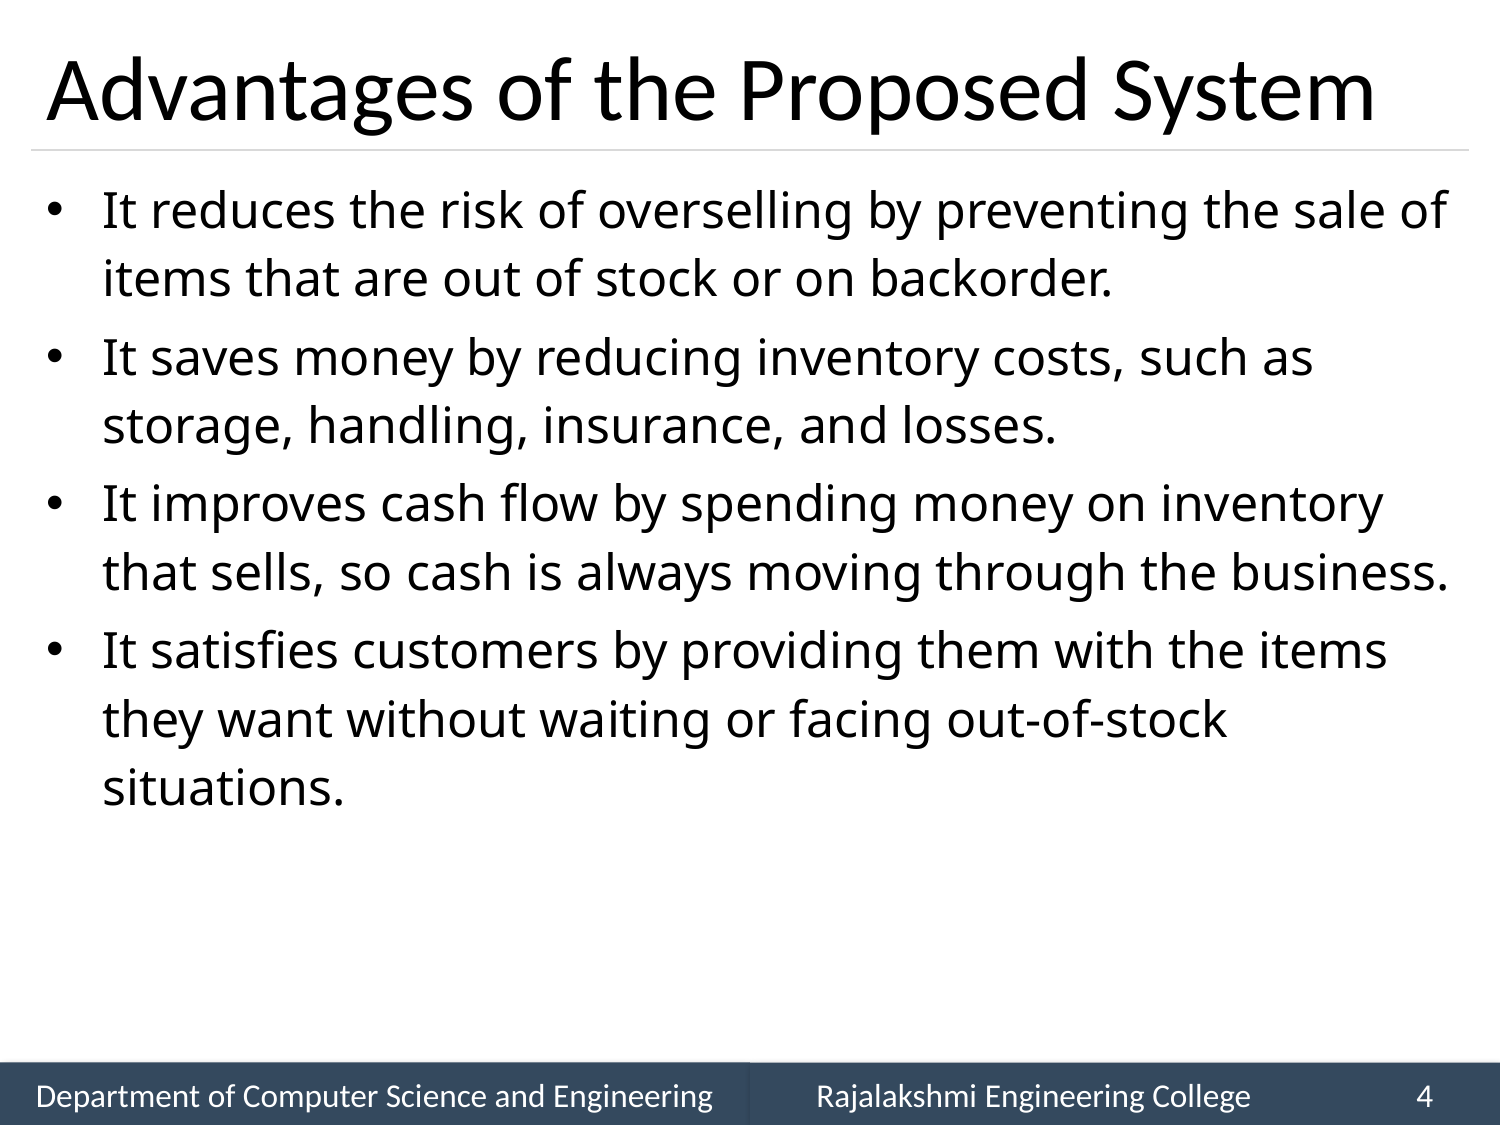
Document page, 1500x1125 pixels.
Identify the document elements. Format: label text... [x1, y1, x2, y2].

title Advantages of the Proposed System [31, 17, 1469, 150]
list It reduces the risk of overselling by preventing the sale of items that are out of stock or on backorder. It saves money by reducing inventory costs, such as storage, handling, insurance, and losses. It improves cash flow by spending money on inventory that sells, so cash is always moving through the business. It satisfies customers by providing them with the items they want without waiting or facing out-of-stock situations. [31, 162, 1469, 1038]
